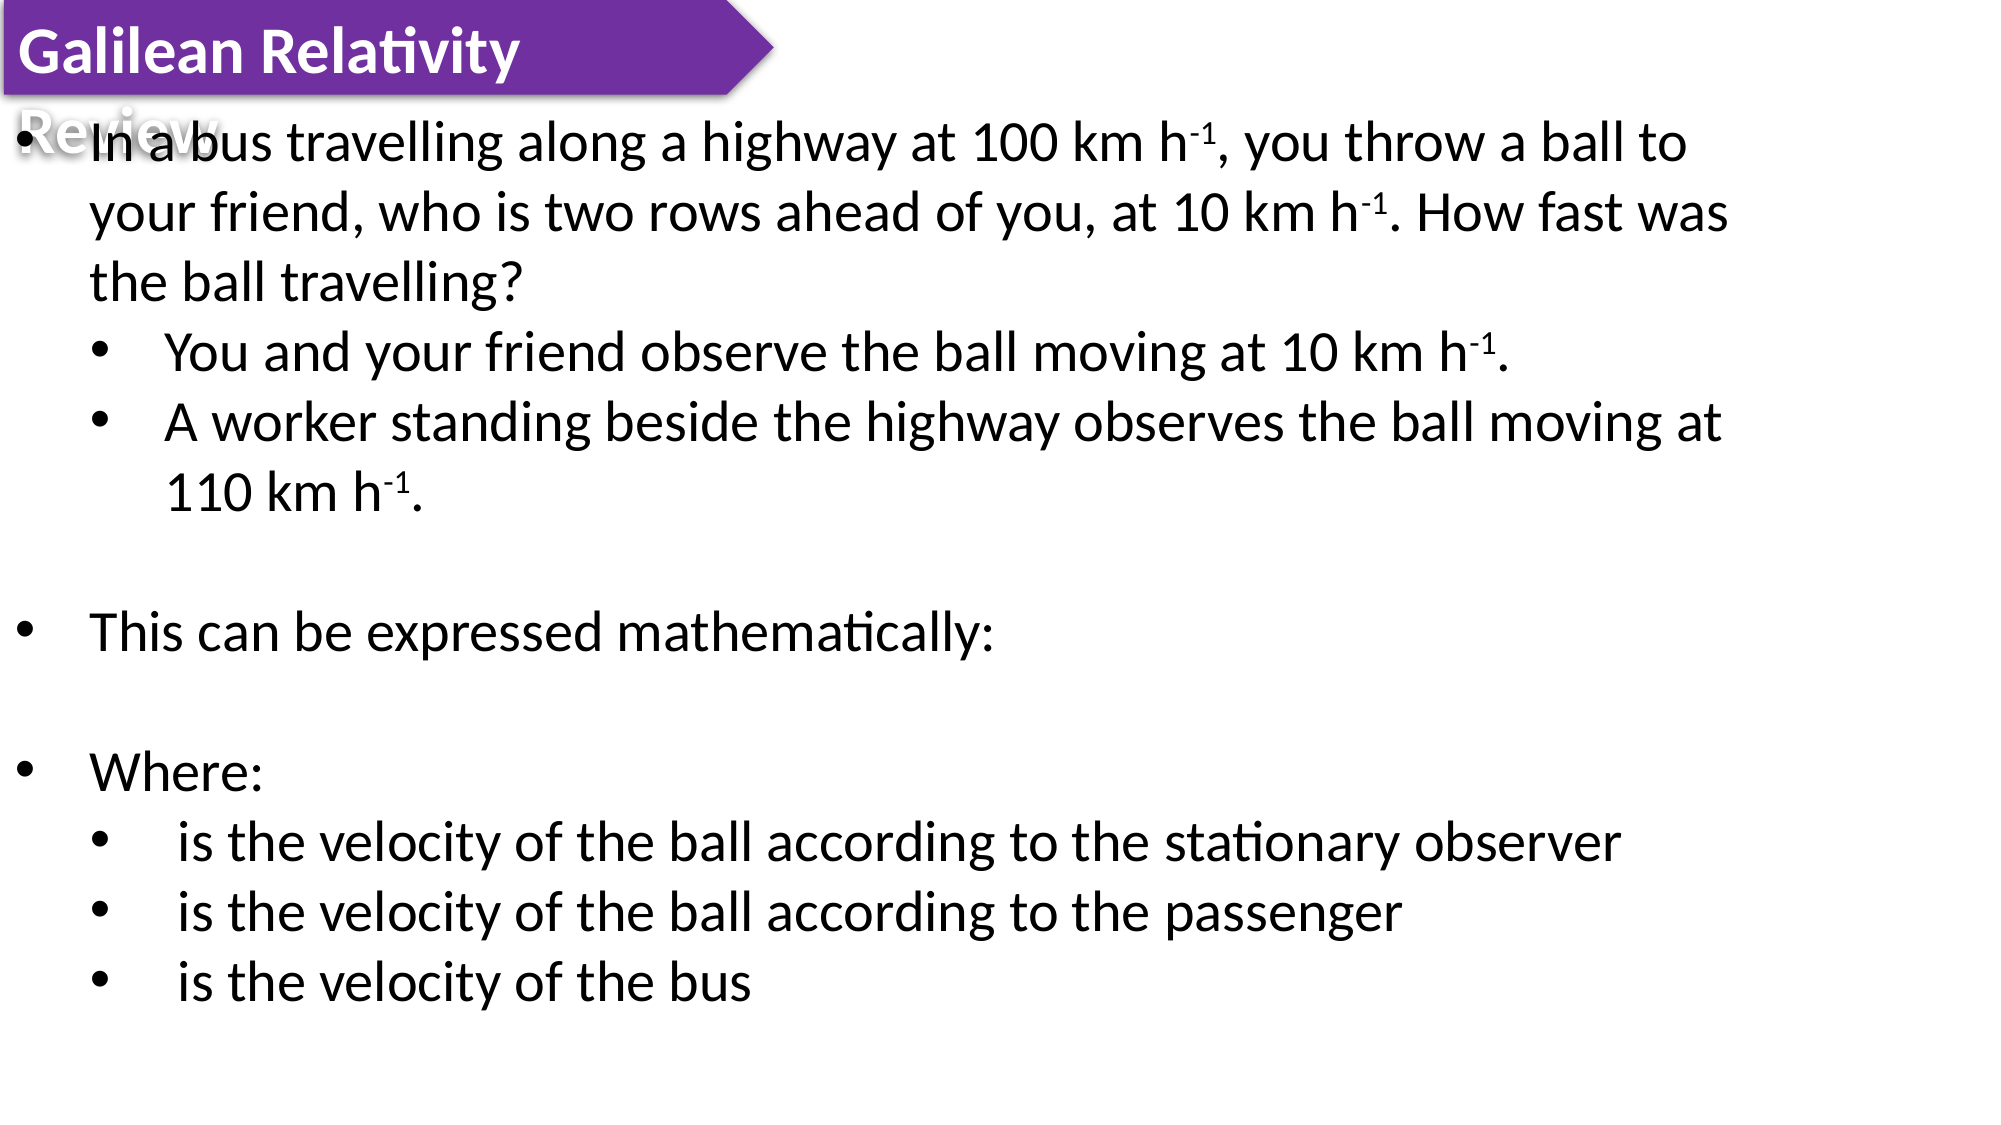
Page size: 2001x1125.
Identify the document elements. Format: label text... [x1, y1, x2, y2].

text_box Galilean Relativity Review [3, 0, 774, 95]
